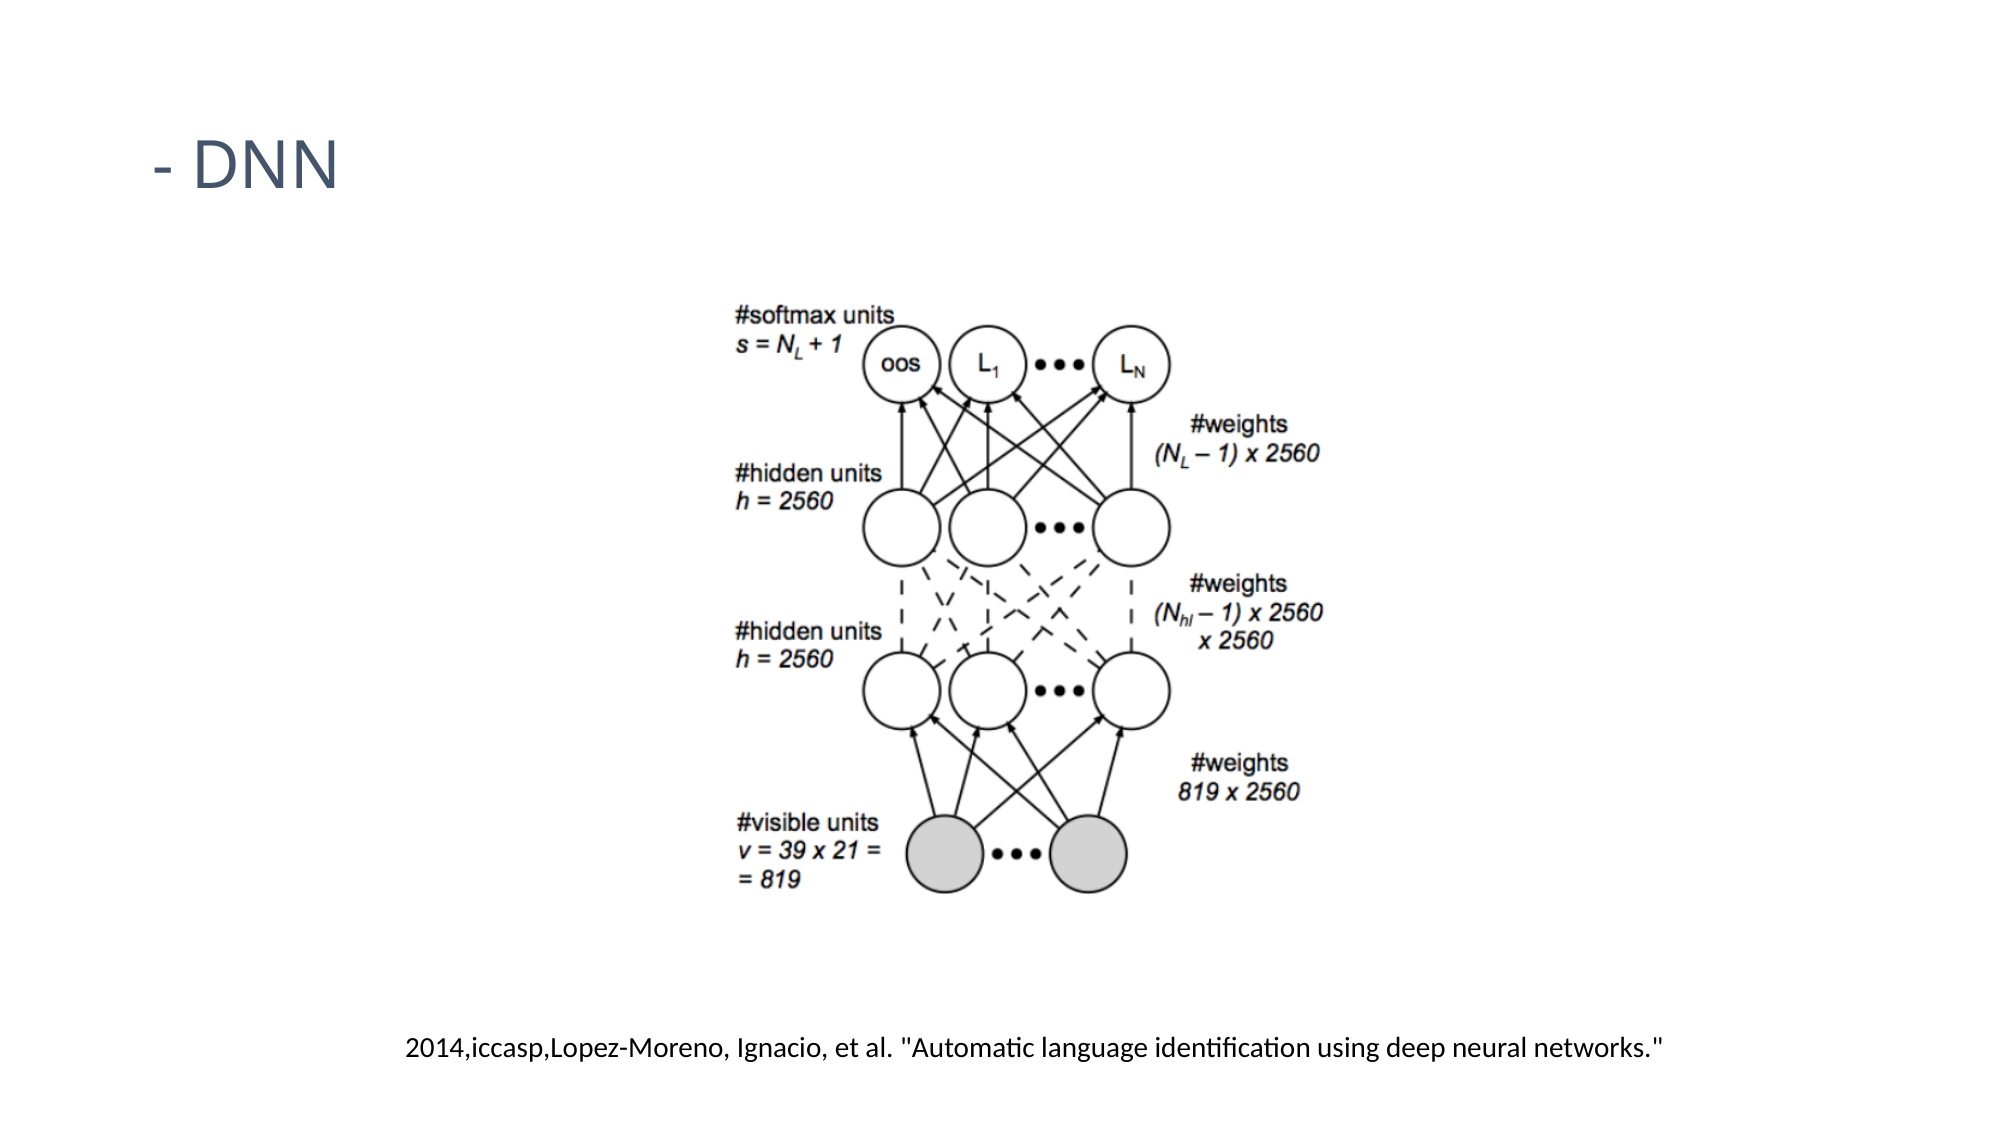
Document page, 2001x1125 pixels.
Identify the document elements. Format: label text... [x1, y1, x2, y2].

picture [673, 258, 1421, 932]
title - DNN [137, 59, 1331, 275]
list 2014,iccasp,Lopez-Moreno, Ignacio, et al. "Automatic language identification using deep neural networks." [390, 1024, 1704, 1104]
